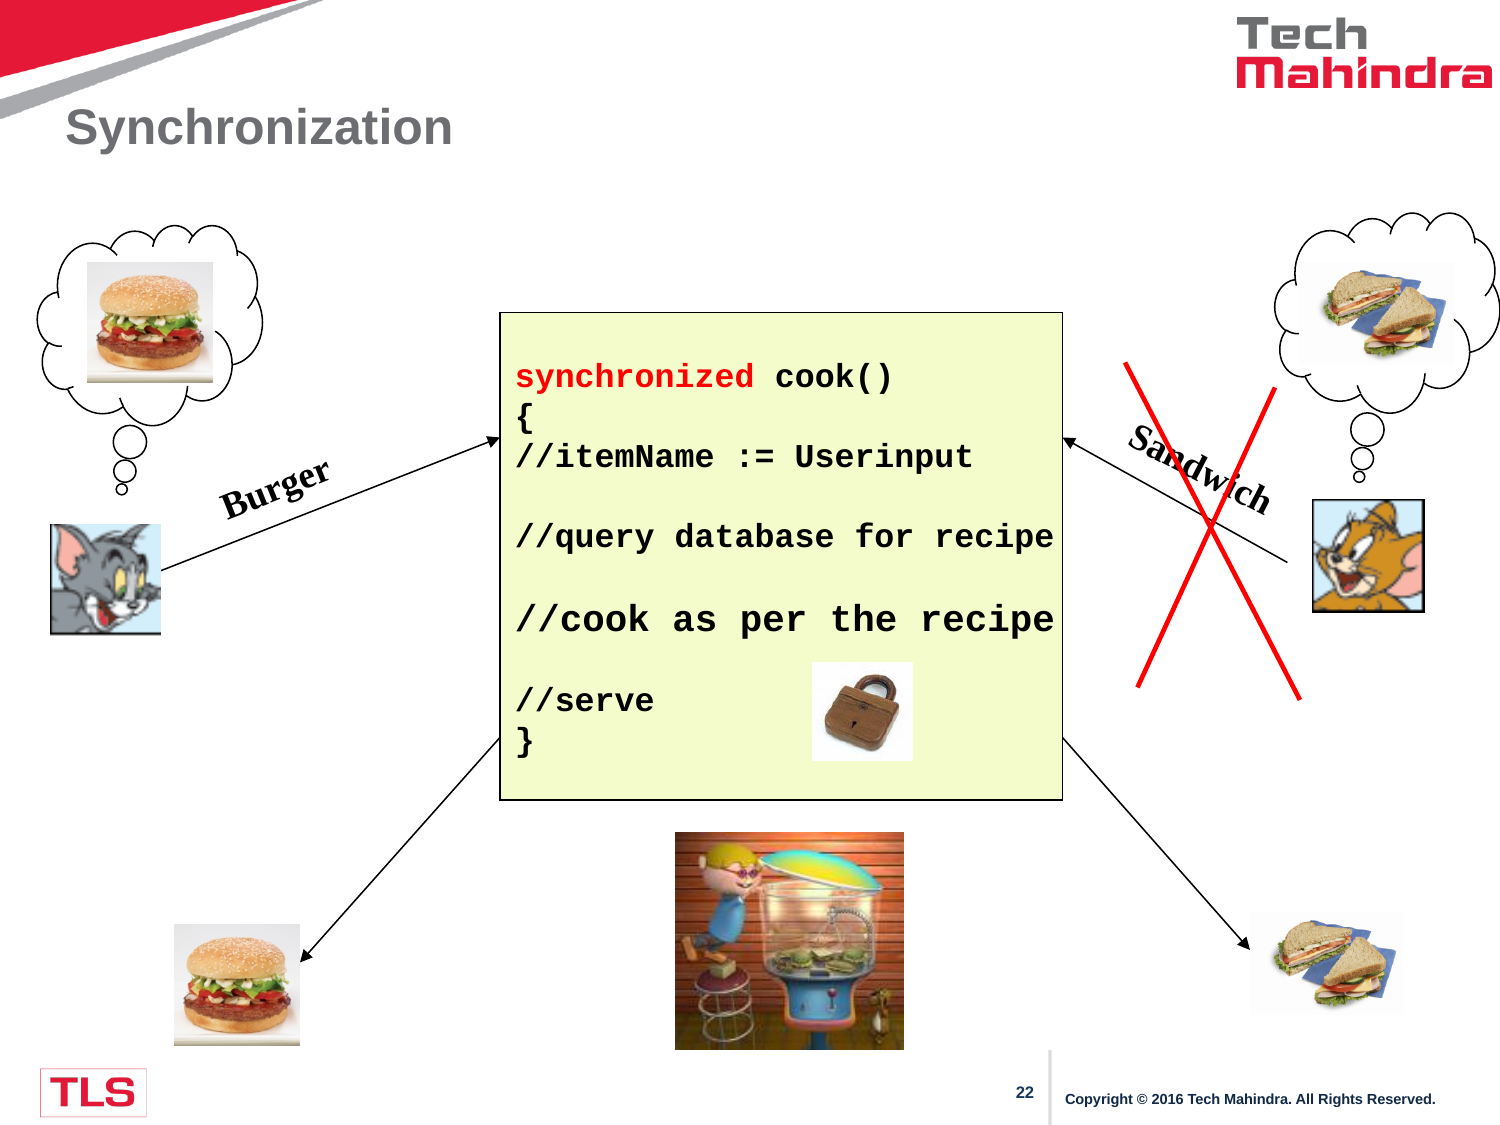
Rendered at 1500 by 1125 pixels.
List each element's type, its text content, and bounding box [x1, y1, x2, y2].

text_box [113, 460, 137, 495]
picture [0, 0, 325, 119]
picture [49, 524, 161, 638]
title Synchronization [50, 90, 1150, 159]
text_box [37, 225, 263, 426]
picture [38, 1066, 147, 1118]
text_box [1353, 471, 1365, 483]
text_box [165, 436, 500, 570]
picture [87, 262, 213, 384]
text_box [304, 737, 501, 961]
text_box synchronized cook() { //itemName := Userinput //query database for recipe //cook as per the recipe //serve } [500, 312, 1063, 800]
text_box Burger [197, 430, 354, 540]
picture [812, 662, 913, 761]
text_box [1062, 437, 1204, 517]
text_box [1062, 737, 1244, 948]
picture [174, 924, 301, 1046]
text_box [113, 425, 147, 459]
picture [1237, 17, 1492, 88]
text_box Sandwich [1106, 398, 1299, 537]
footer Copyright © 2016 Tech Mahindra. All Rights Reserved. [1050, 1080, 1488, 1118]
picture [674, 832, 904, 1051]
text_box [1350, 412, 1385, 470]
picture [1249, 912, 1405, 1016]
picture [1312, 499, 1426, 613]
text_box [1274, 213, 1500, 414]
picture [1299, 262, 1455, 366]
